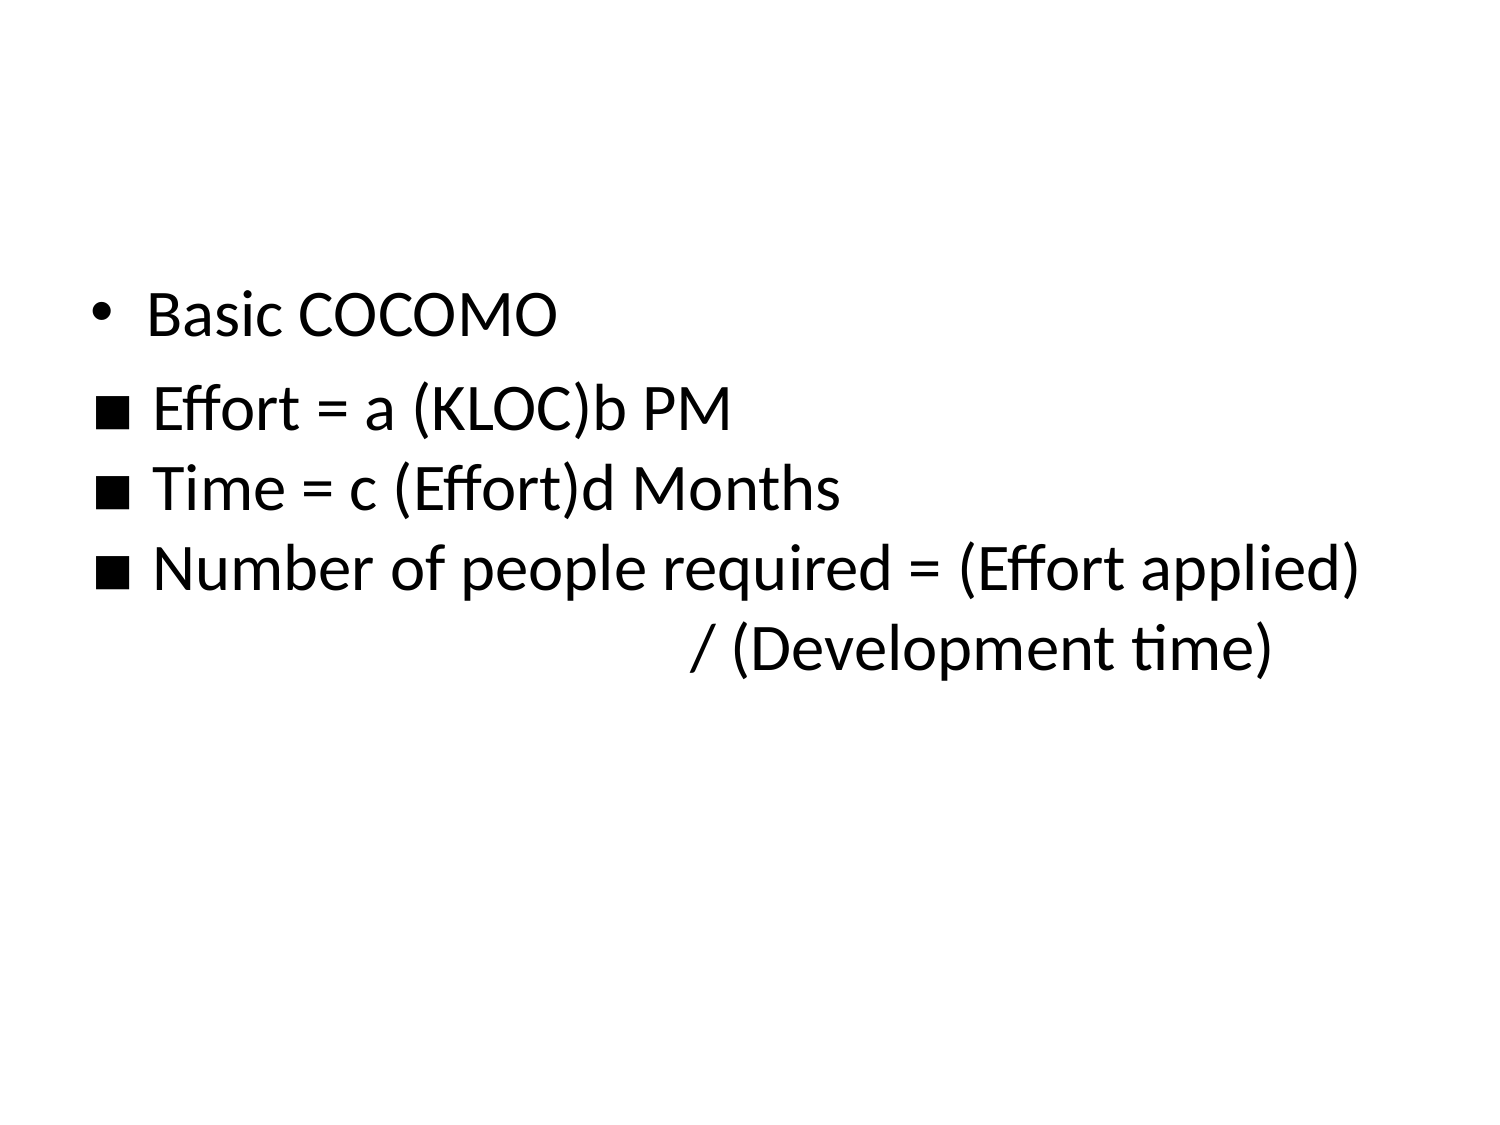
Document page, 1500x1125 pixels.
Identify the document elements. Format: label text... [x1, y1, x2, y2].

list Basic COCOMO ▪ Effort = a (KLOC)b PM ▪ Time = c (Effort)d Months ▪ Number of people required = (Effort applied) / (Development time) [75, 262, 1425, 1005]
